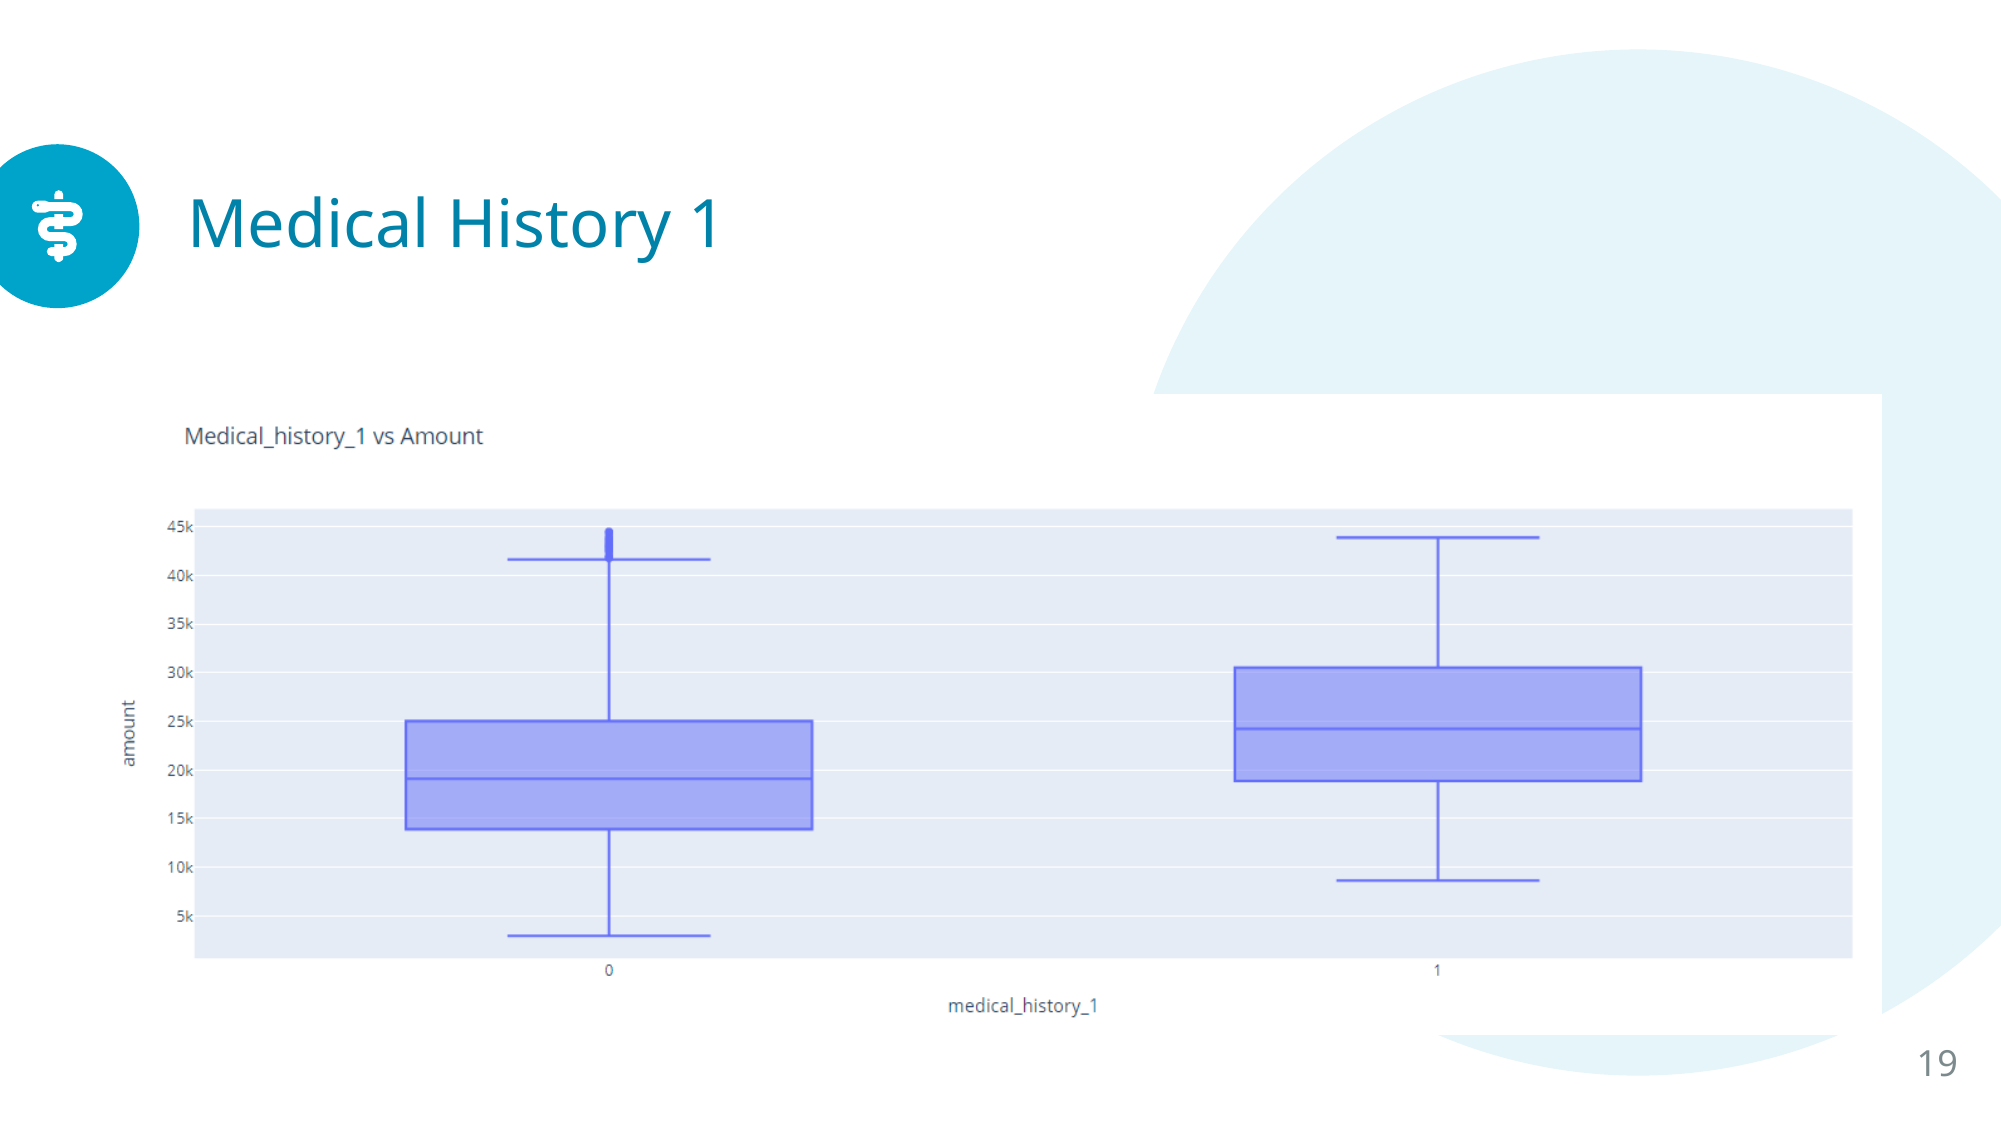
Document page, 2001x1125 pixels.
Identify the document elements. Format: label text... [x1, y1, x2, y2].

picture [117, 393, 1882, 1035]
title Medical History 1 [187, 144, 1082, 309]
slide_number 19 [1881, 1034, 1959, 1096]
